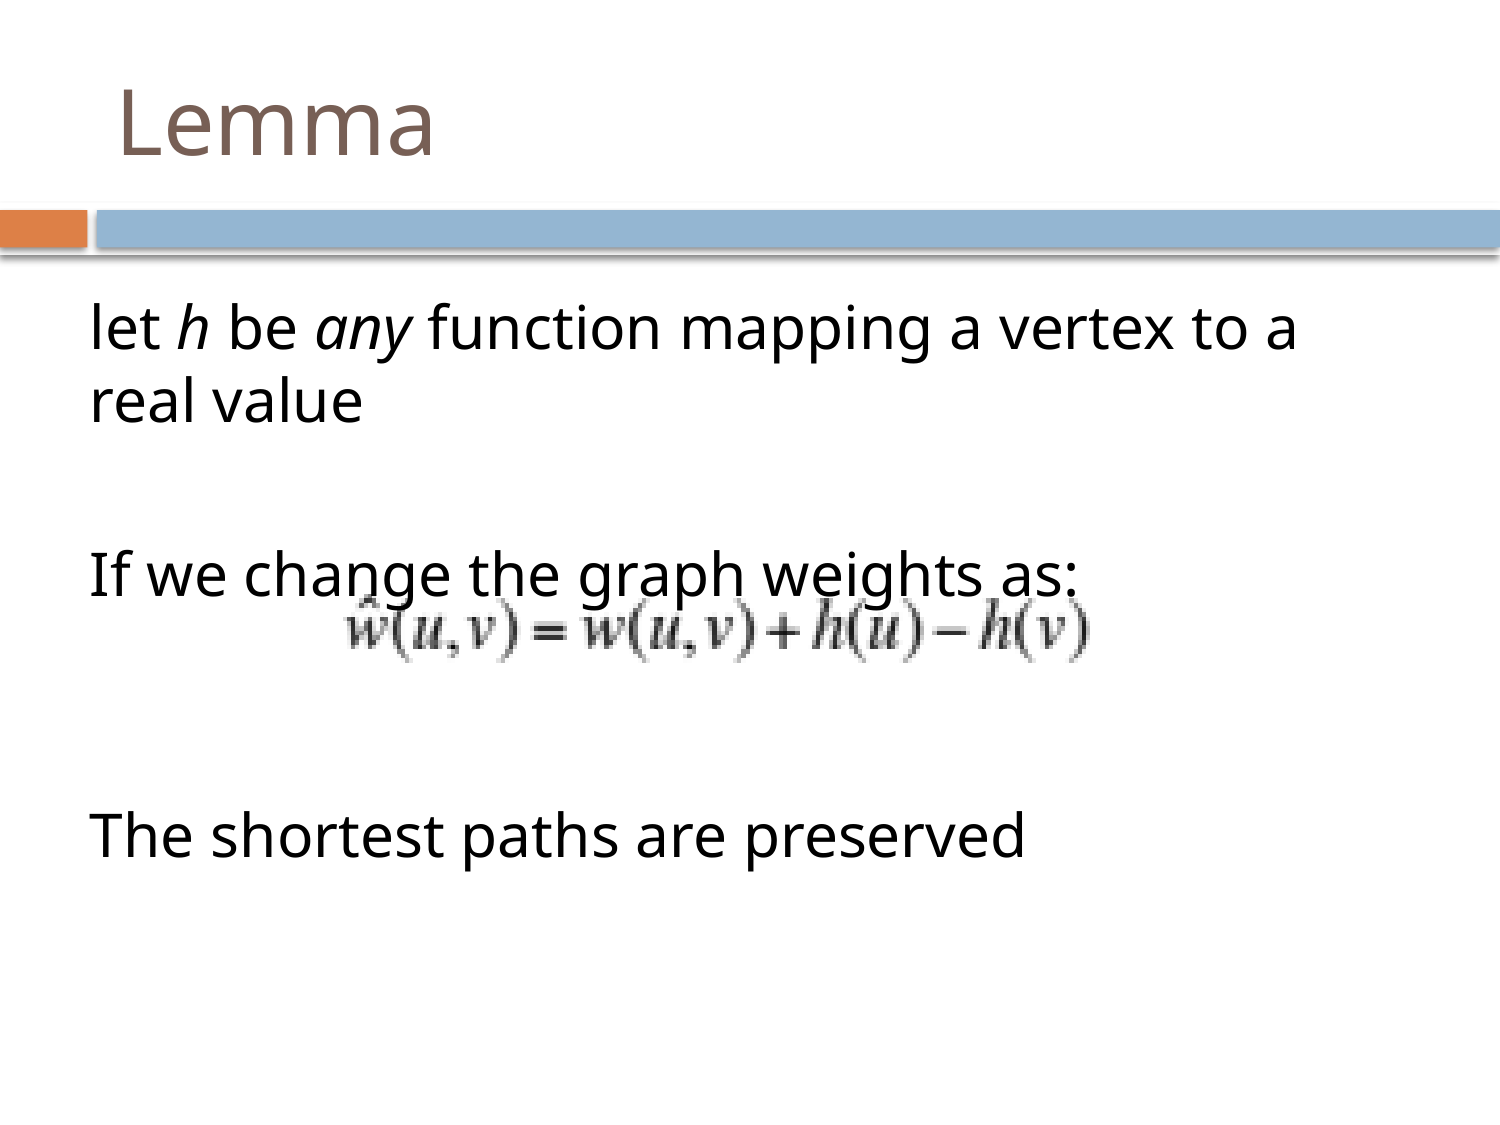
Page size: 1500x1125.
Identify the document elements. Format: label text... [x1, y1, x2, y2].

list let h be any function mapping a vertex to a real value If we change the graph weights as: The shortest paths are preserved [75, 282, 1425, 938]
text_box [335, 585, 1091, 674]
title Lemma [100, 37, 1438, 200]
